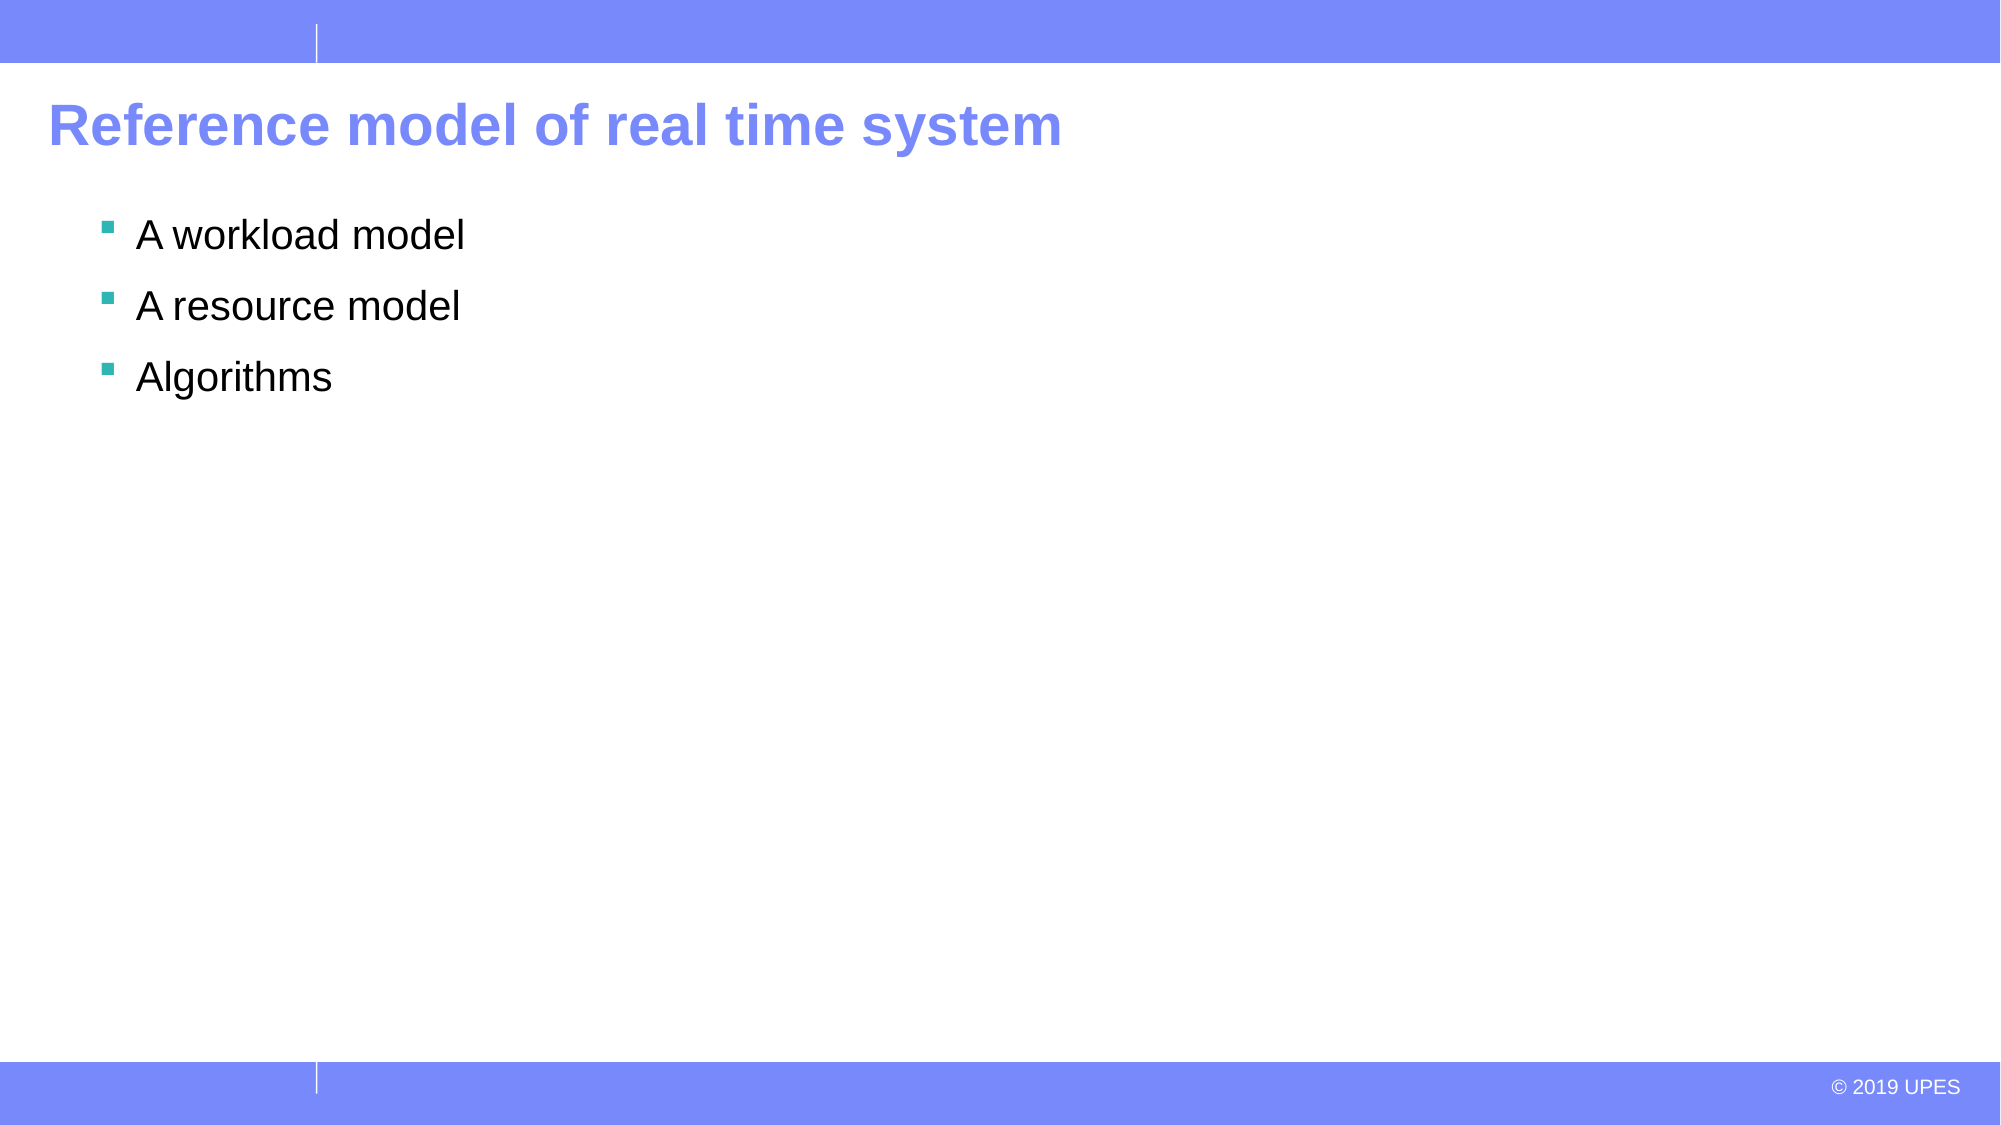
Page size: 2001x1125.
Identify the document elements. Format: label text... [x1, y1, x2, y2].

title Reference model of real time system [33, 87, 1951, 170]
list A workload model A resource model Algorithms [83, 199, 1901, 988]
